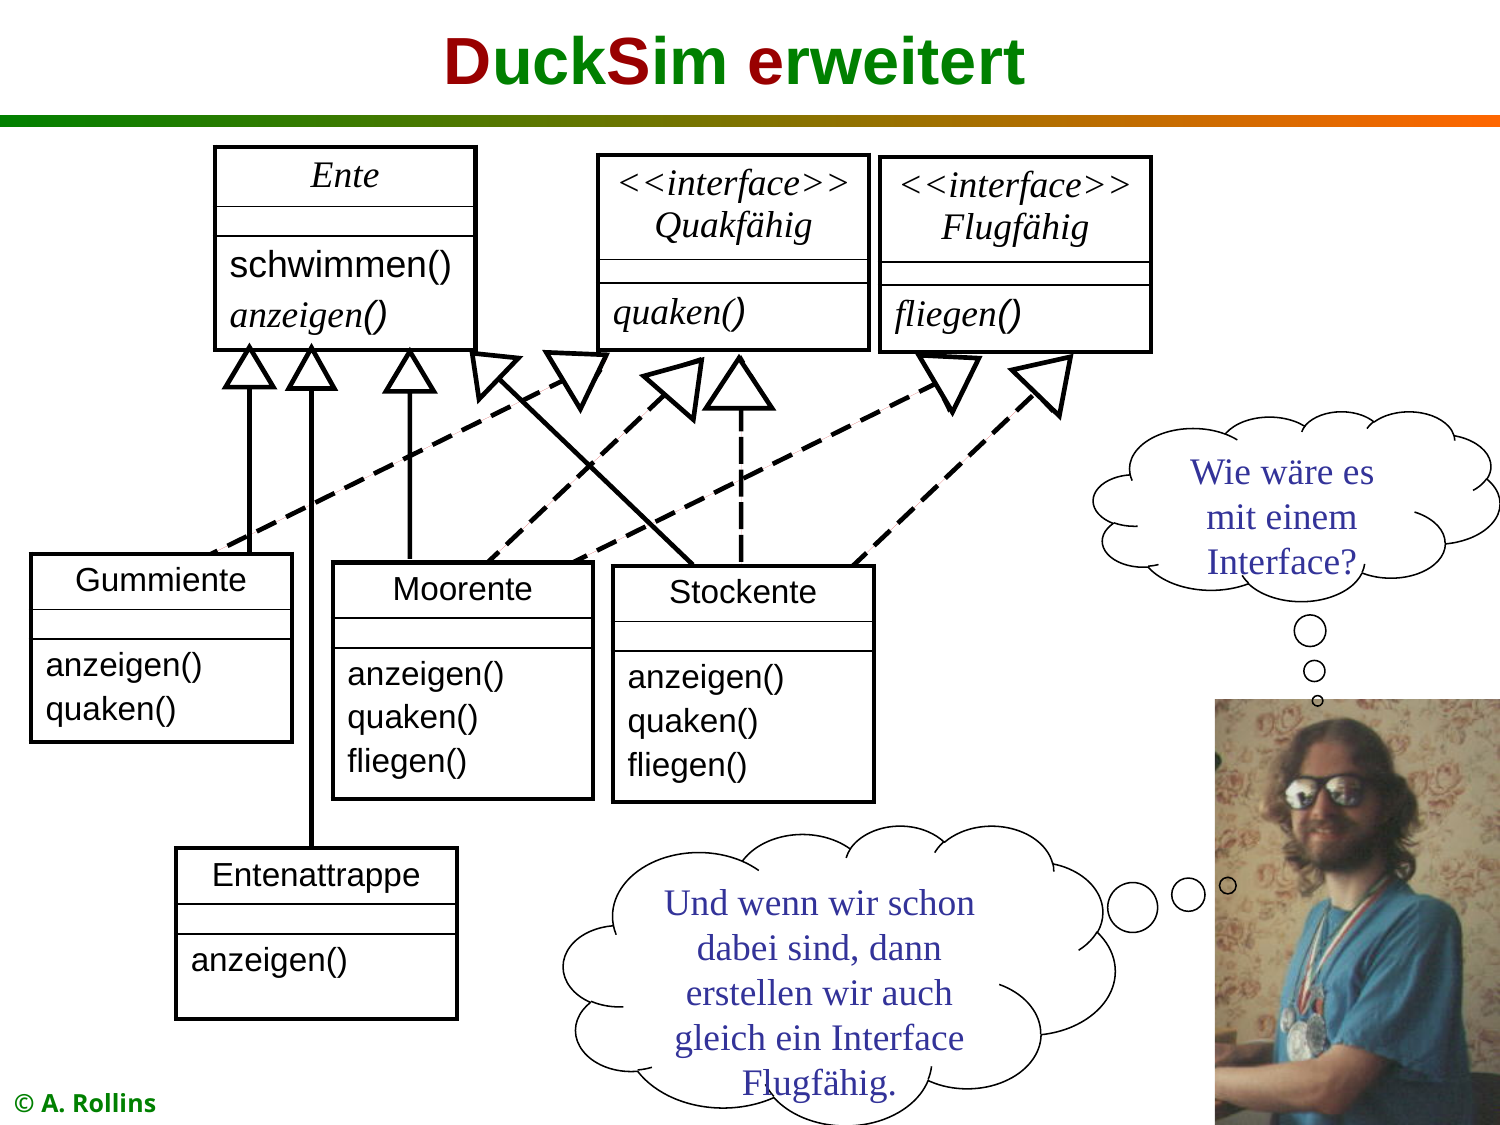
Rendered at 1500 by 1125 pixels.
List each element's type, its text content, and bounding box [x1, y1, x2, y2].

table_cell [178, 905, 455, 933]
table_header Ente [217, 149, 473, 206]
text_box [775, 349, 1117, 500]
text_box Wie wäre es mit einem Interface? [1094, 411, 1500, 602]
table_header Gummiente [33, 556, 290, 609]
table_cell [33, 610, 290, 638]
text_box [705, 357, 773, 598]
table_cell anzeigen() [178, 935, 455, 1017]
table_cell anzeigen() quaken() [33, 640, 290, 740]
table_cell [217, 207, 473, 235]
text_box Und wenn wir schon dabei sind, dann erstellen wir auch gleich ein Interface Flugfähig. [563, 826, 1116, 1125]
picture [1214, 699, 1500, 1125]
table_header Stockente [615, 568, 872, 621]
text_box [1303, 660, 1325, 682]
table_header Entenattrappe [178, 850, 455, 903]
table_cell [335, 619, 591, 647]
text_box Wie wäre es mit einem Interface? [1294, 614, 1326, 647]
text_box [637, 337, 1005, 356]
table_cell anzeigen() quaken() fliegen() [335, 649, 591, 797]
table_header Moorente [335, 565, 591, 617]
table_cell quaken() [600, 284, 867, 336]
table_cell [615, 622, 872, 650]
table_cell schwimmen() anzeigen() [217, 237, 473, 333]
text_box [639, 353, 750, 499]
table_cell fliegen() [882, 286, 1149, 350]
table_cell [600, 260, 867, 282]
table_cell [882, 263, 1149, 284]
table_header <<interface>> Flugfähig [882, 159, 1149, 261]
text_box Und wenn wir schon dabei sind, dann erstellen wir auch gleich ein Interface Flugfähig. [1107, 882, 1158, 933]
table_cell anzeigen() quaken() fliegen() [615, 652, 872, 800]
table_header <<interface>> Quakfähig [600, 157, 867, 259]
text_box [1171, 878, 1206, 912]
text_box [107, 334, 635, 503]
title DuckSim erweitert [97, 0, 1373, 116]
